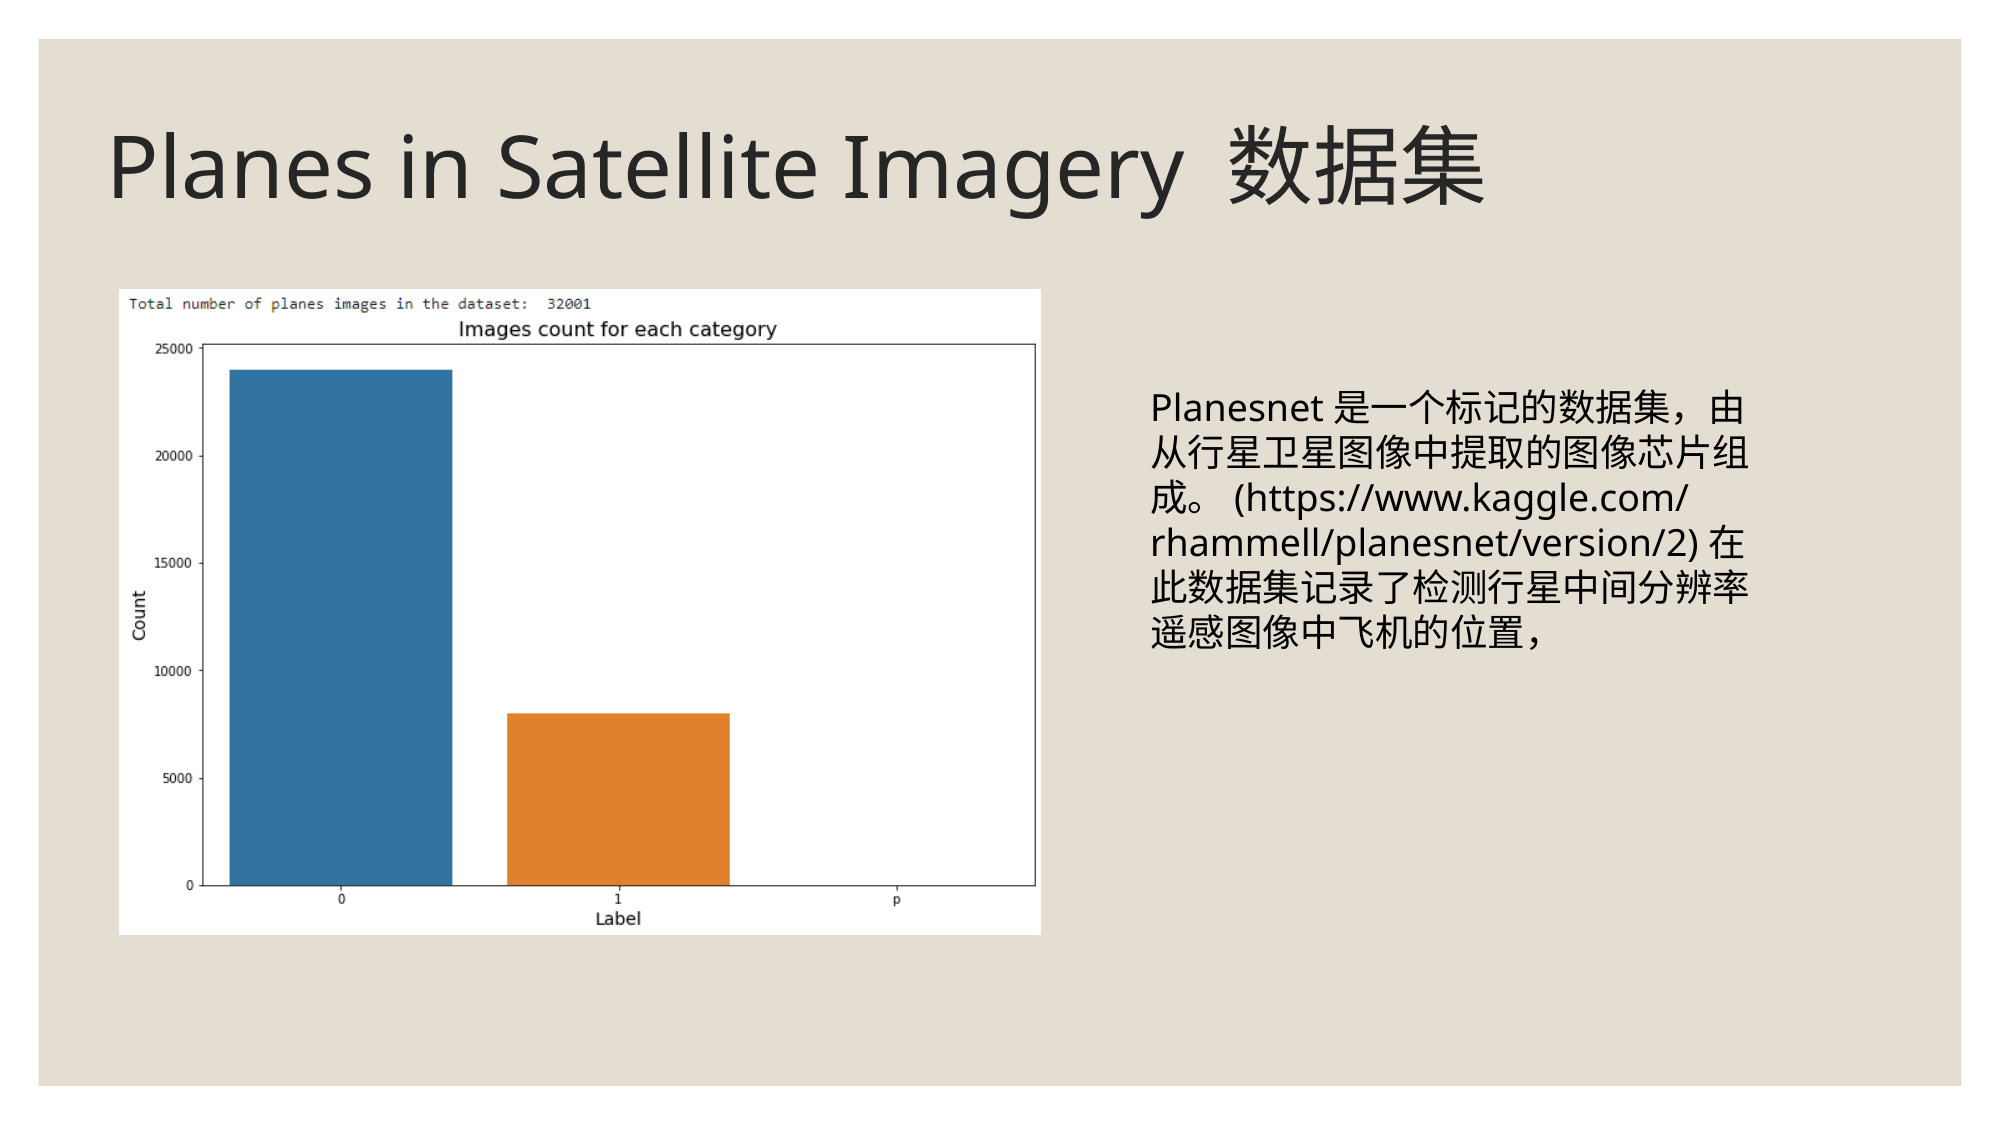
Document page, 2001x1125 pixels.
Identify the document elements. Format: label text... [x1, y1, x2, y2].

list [119, 289, 1041, 935]
title Planes in Satellite Imagery 数据集 [91, 105, 1565, 236]
text_box Planesnet是一个标记的数据集，由从行星卫星图像中提取的图像芯片组成。(https://www.kaggle.com/rhammell/planesnet/version/2)在此数据集记录了检测行星中间分辨率遥感图像中飞机的位置， [1135, 377, 1767, 662]
